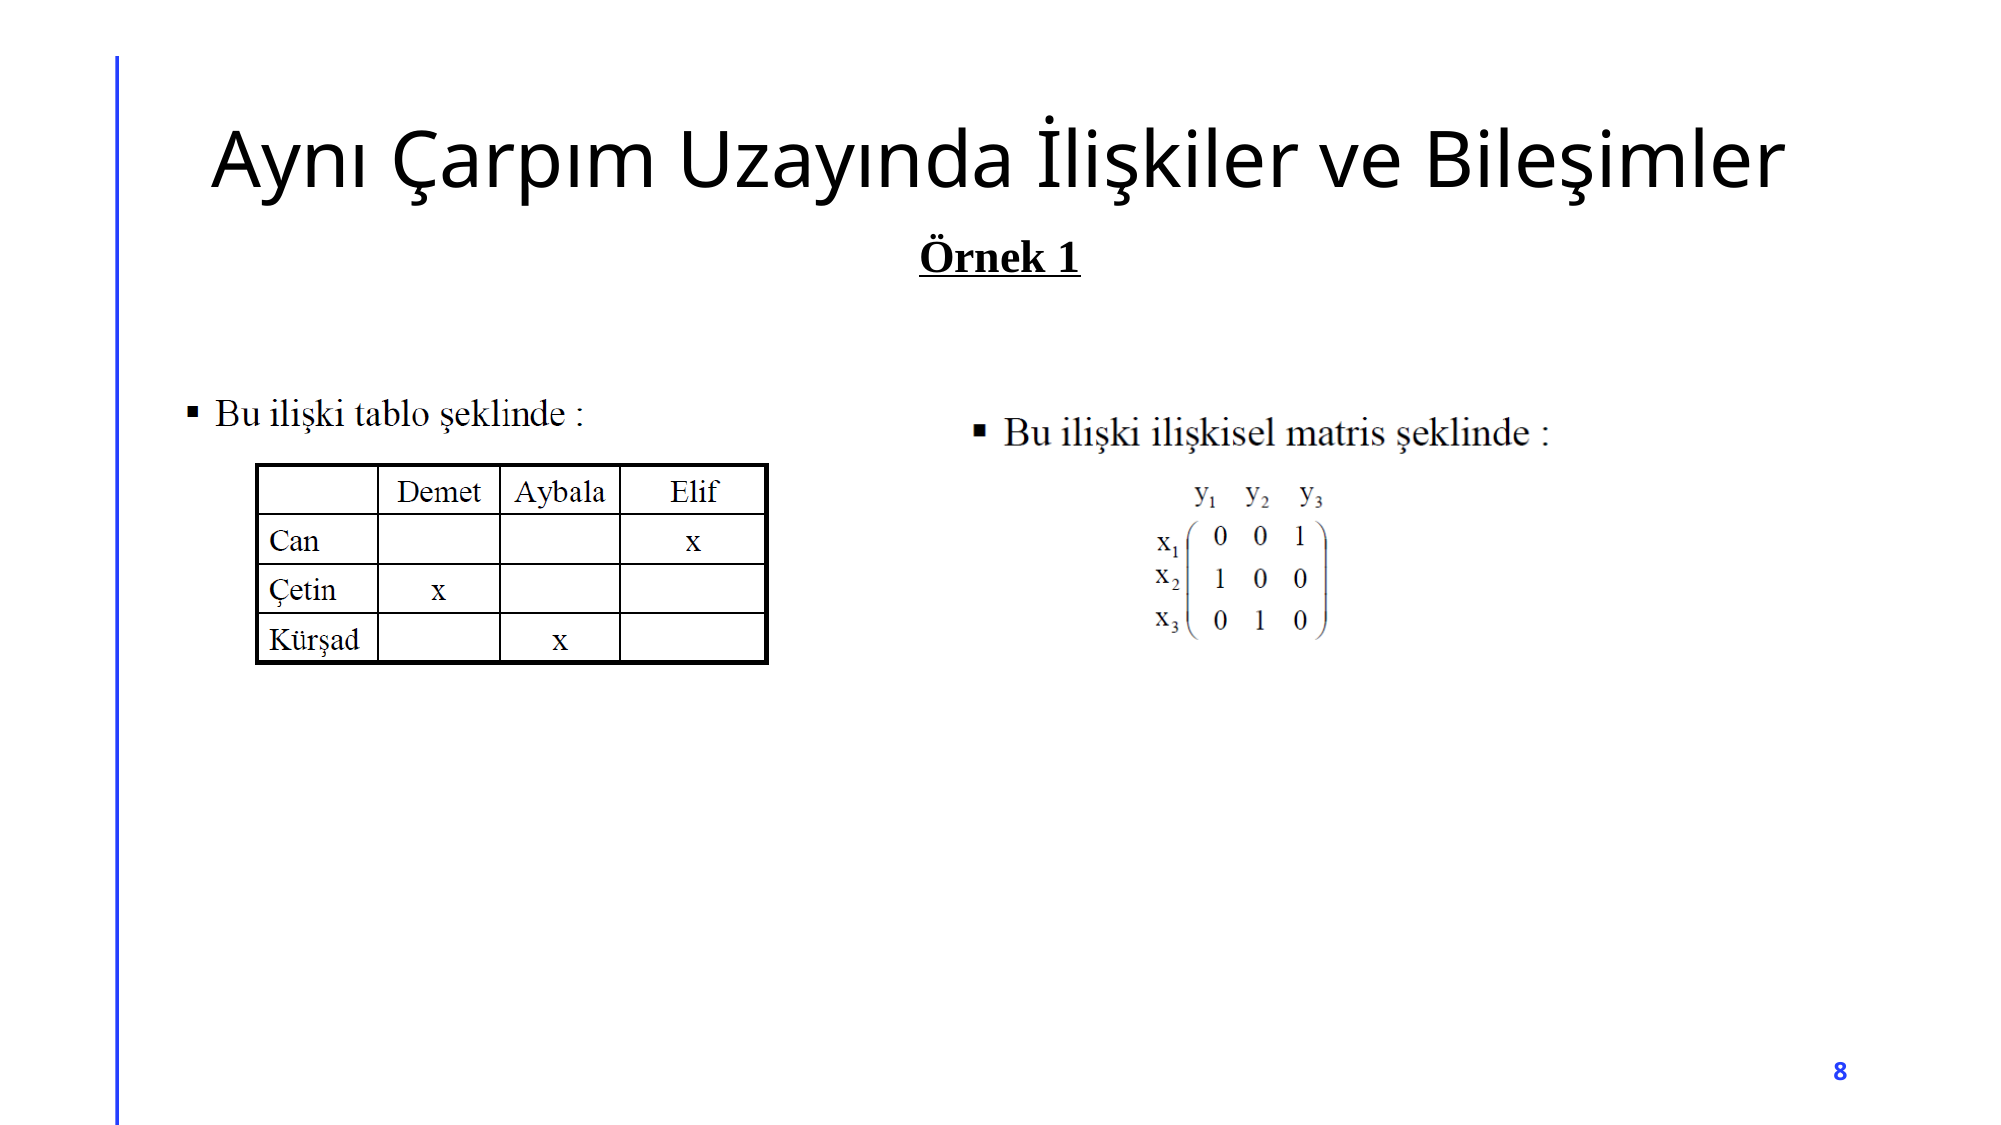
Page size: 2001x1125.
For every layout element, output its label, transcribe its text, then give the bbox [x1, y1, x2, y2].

list Örnek 1 [137, 225, 1863, 1029]
picture [956, 412, 1571, 650]
picture [168, 384, 799, 683]
title Aynı Çarpım Uzayında İlişkiler ve Bileşimler [137, 111, 1863, 212]
slide_number 8 [1412, 1042, 1863, 1103]
